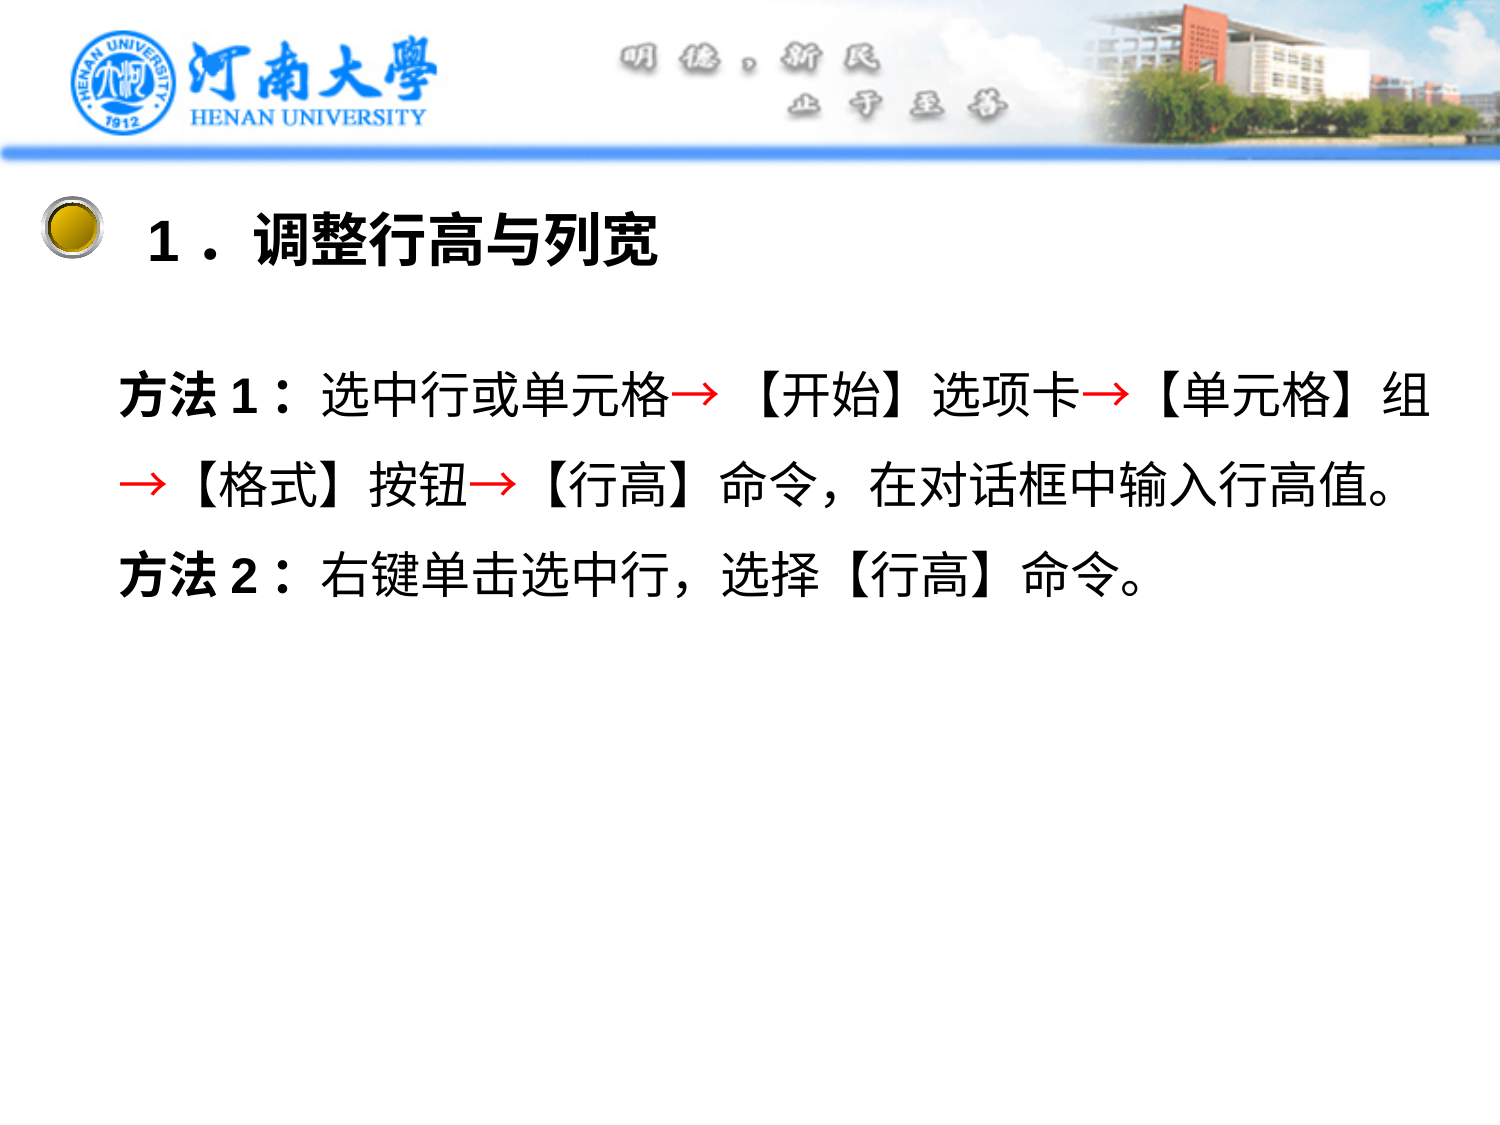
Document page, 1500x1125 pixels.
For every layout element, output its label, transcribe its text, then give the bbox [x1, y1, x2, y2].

picture [0, 1, 1500, 1125]
text_box 方法1：选中行或单元格→ 【开始】选项卡→【单元格】组→【格式】按钮→【行高】命令，在对话框中输入行高值。 方法2：右键单击选中行，选择【行高】命令。 [103, 326, 1447, 611]
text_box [40, 195, 104, 259]
text_box 1．调整行高与列宽 [132, 160, 675, 281]
